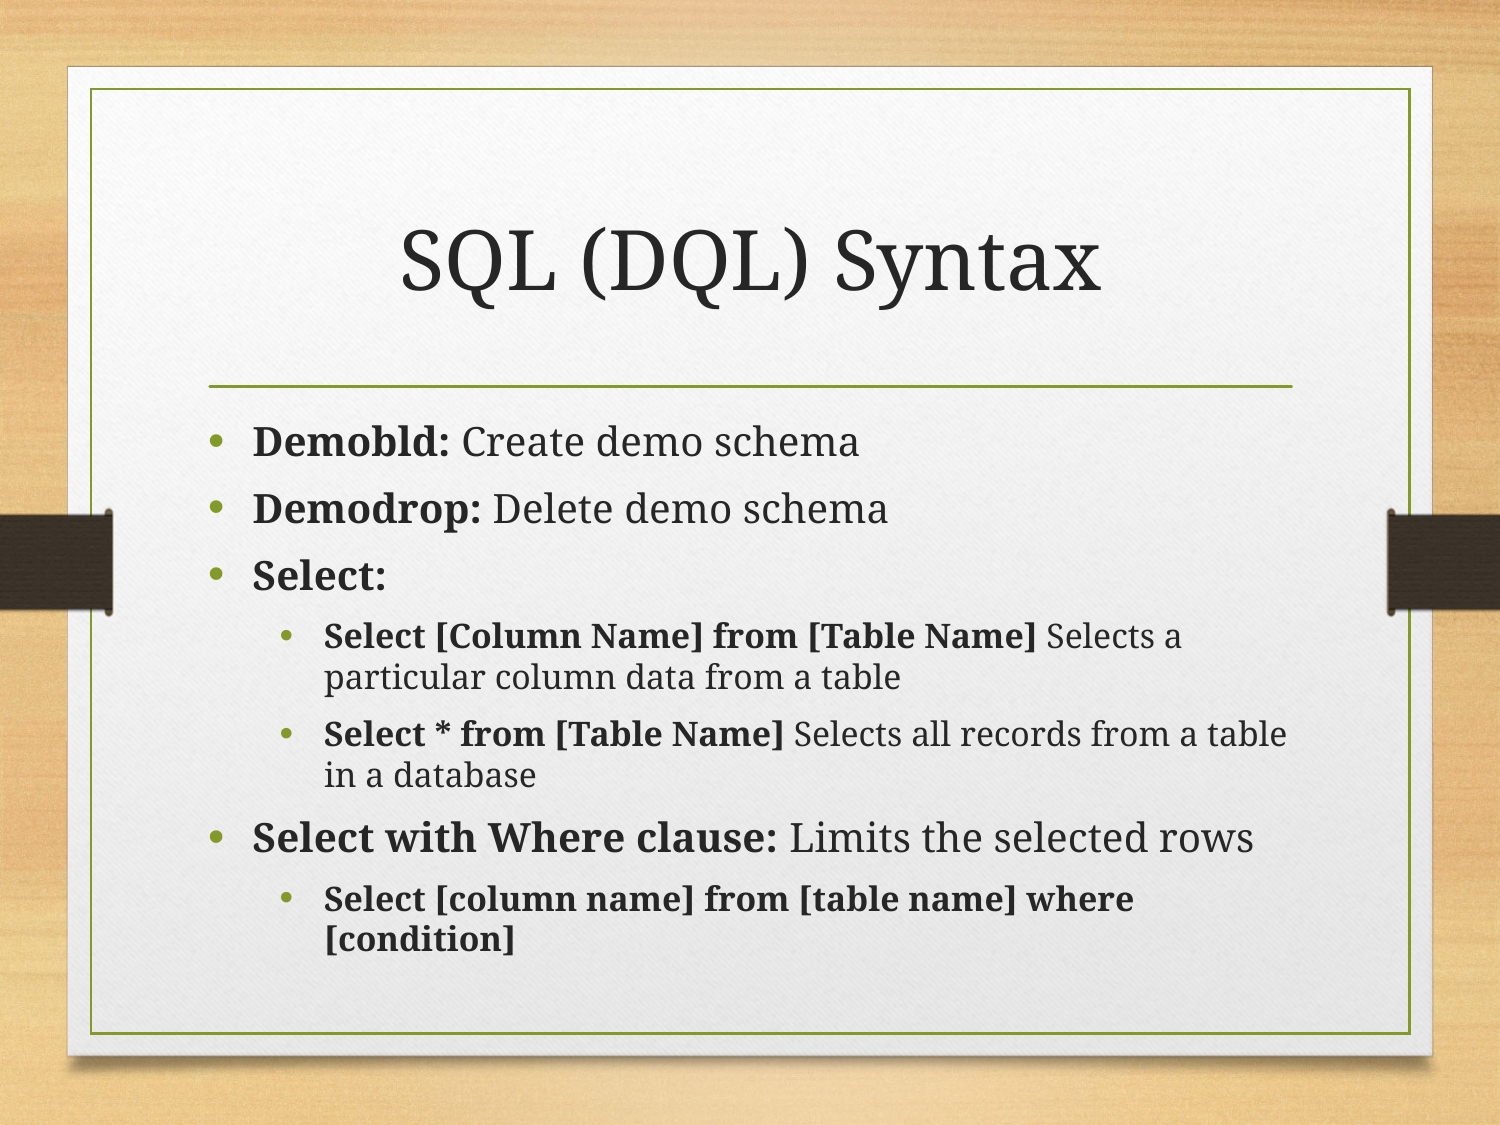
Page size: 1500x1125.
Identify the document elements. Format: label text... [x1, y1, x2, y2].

list Demobld: Create demo schema Demodrop: Delete demo schema Select: Select [Column Name] from [Table Name] Selects a particular column data from a table Select * from [Table Name] Selects all records from a table in a database Select with Where clause: Limits the selected rows Select [column name] from [table name] where [condition] [193, 408, 1309, 974]
picture [0, 0, 1500, 1125]
title SQL (DQL) Syntax [193, 150, 1309, 365]
